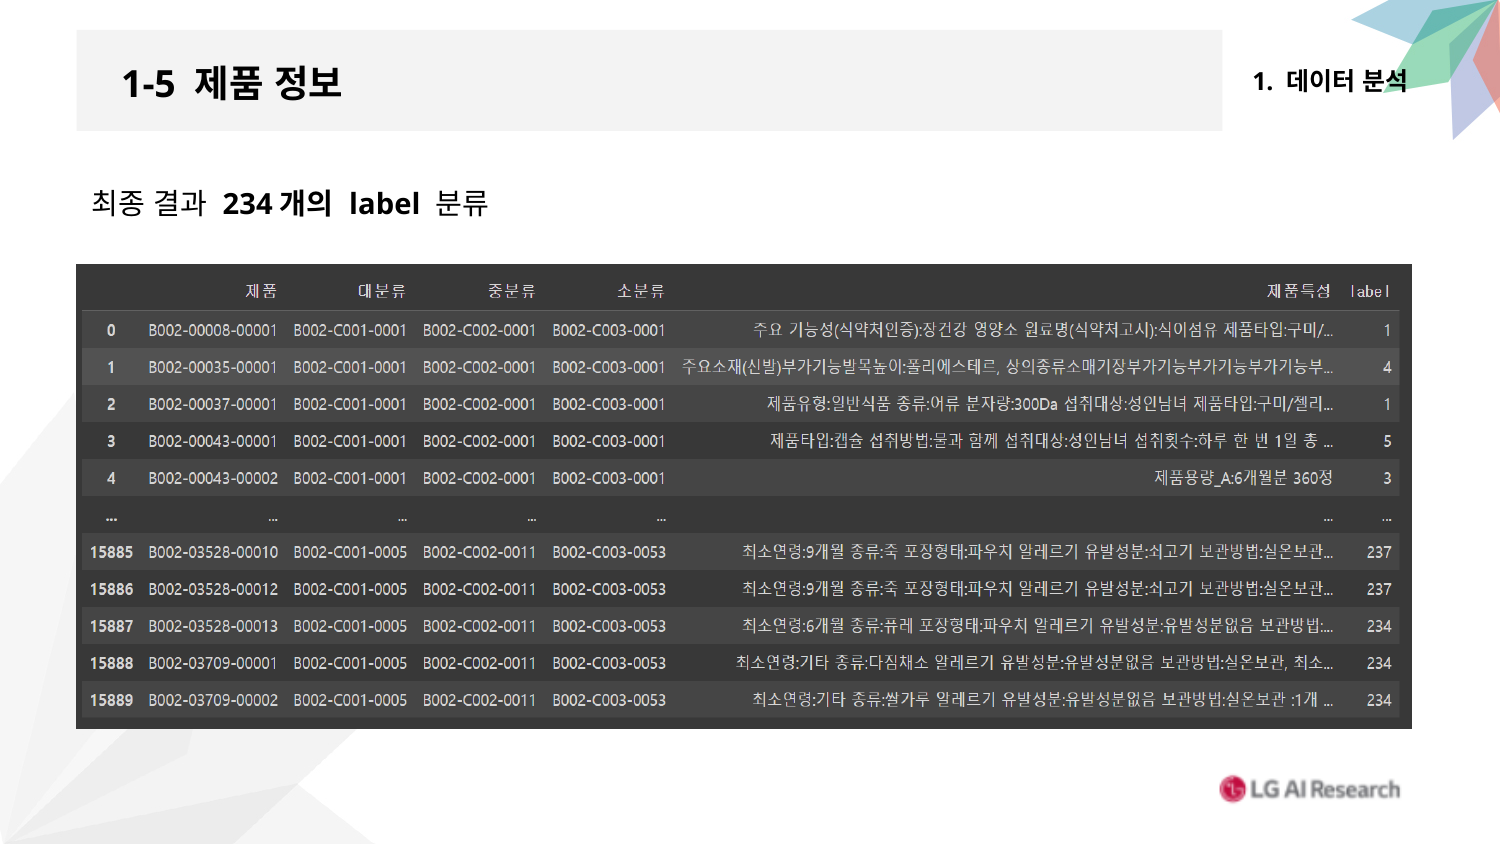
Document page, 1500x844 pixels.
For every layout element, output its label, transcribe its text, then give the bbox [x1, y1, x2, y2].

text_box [76, 29, 1223, 132]
picture [0, 0, 1500, 844]
text_box 1. 데이터 분석 [1237, 58, 1424, 103]
text_box 최종 결과 234개의 label 분류 [76, 177, 916, 228]
